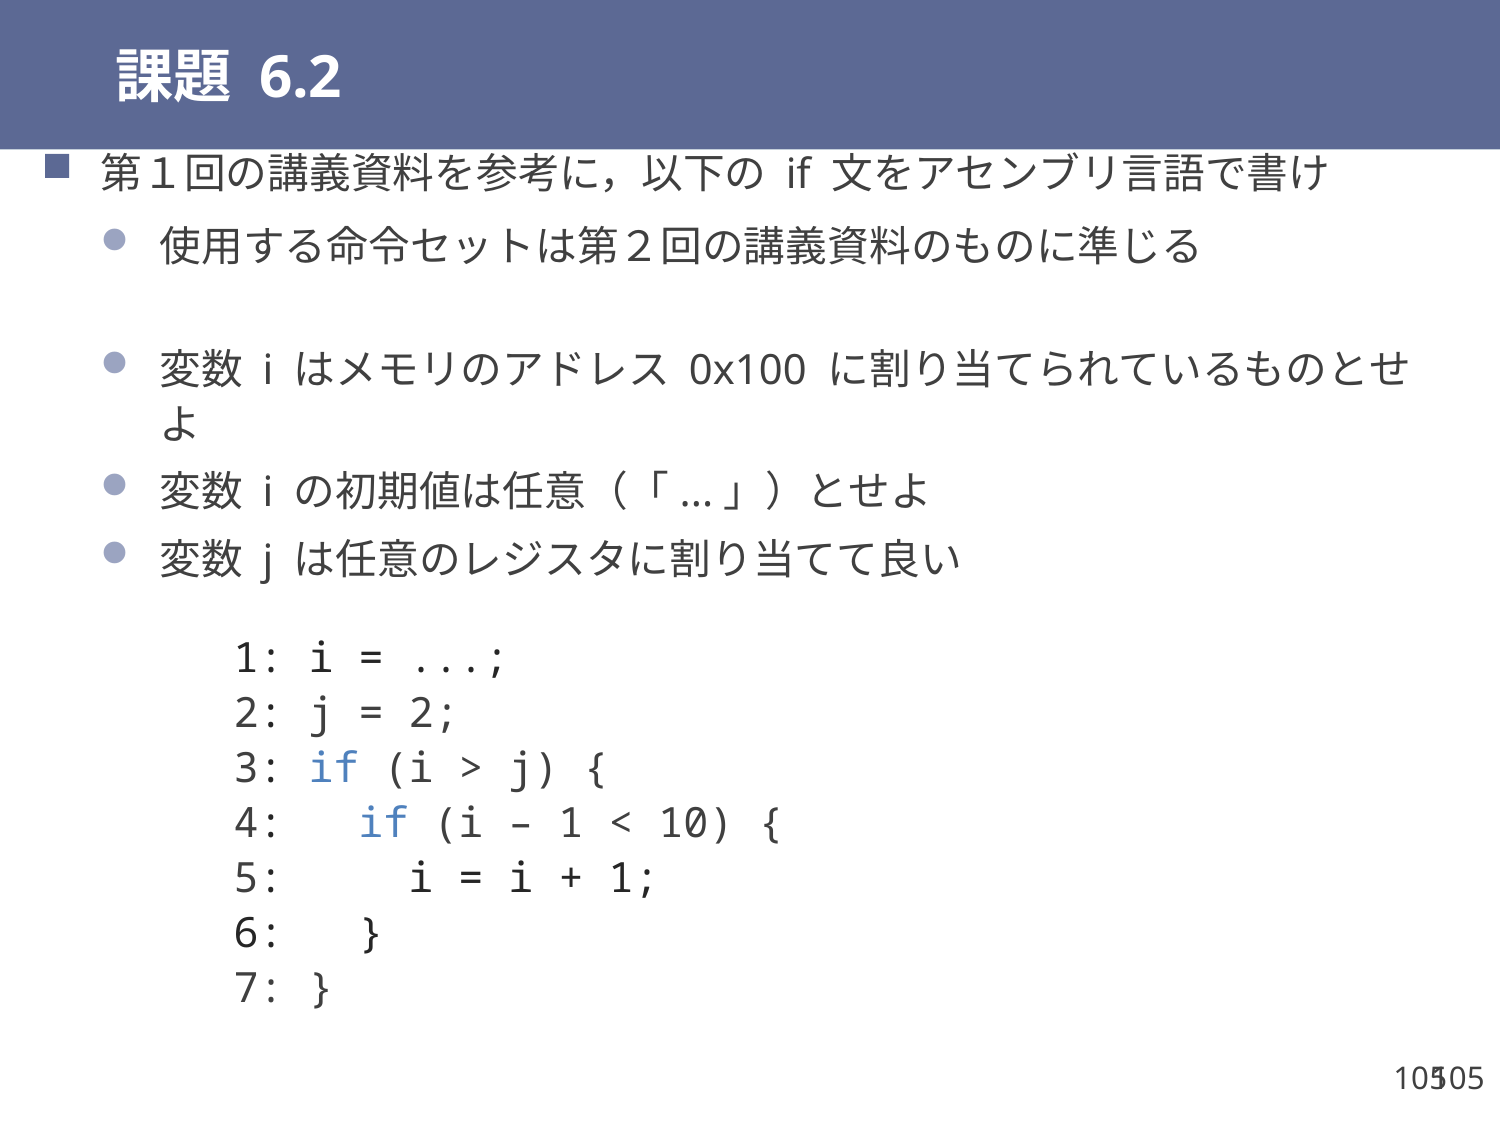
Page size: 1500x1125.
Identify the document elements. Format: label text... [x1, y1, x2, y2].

title 課題 6.2 [100, 0, 1500, 150]
slide_number 105 [1381, 1034, 1500, 1125]
list 第１回の講義資料を参考に，以下の if 文をアセンブリ言語で書け 使用する命令セットは第２回の講義資料のものに準じる 変数 i はメモリのアドレス 0x100 に割り当てられているものとせよ 変数 i の初期値は任意（「...」）とせよ 変数 j は任意のレジスタに割り当てて良い [26, 119, 1459, 696]
text_box 1: i = ...; 2: j = 2; 3: if (i > j) { 4: if (i – 1 < 10) { 5: i = i + 1; 6: } 7: } [218, 754, 1292, 932]
